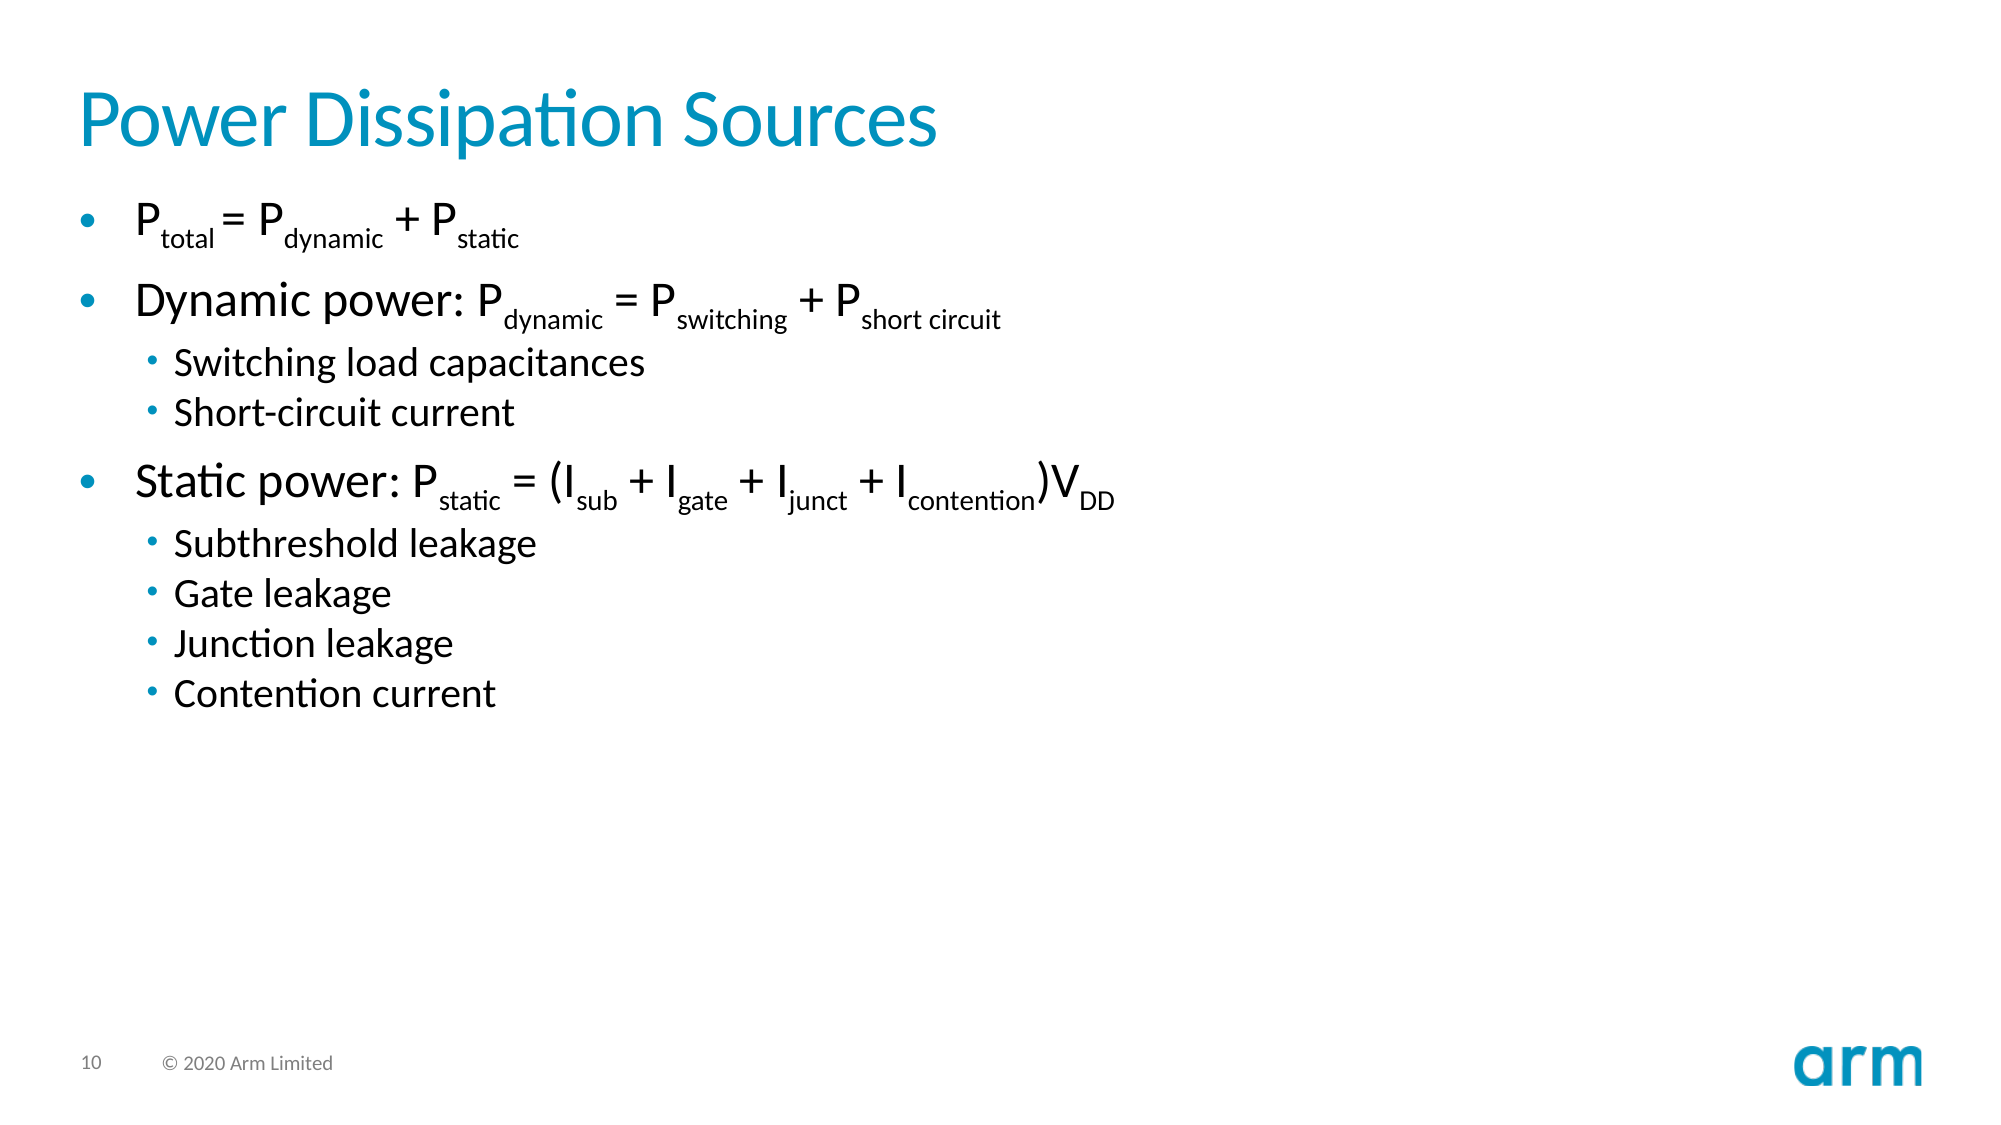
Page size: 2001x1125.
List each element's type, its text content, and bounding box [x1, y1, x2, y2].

list Ptotal = Pdynamic + Pstatic Dynamic power: Pdynamic = Pswitching + Pshort circuit Switching load capacitances Short-circuit current Static power: Pstatic = (Isub + Igate + Ijunct + Icontention)VDD Subthreshold leakage Gate leakage Junction leakage Contention current [78, 185, 1923, 941]
title Power Dissipation Sources [78, 78, 1922, 185]
